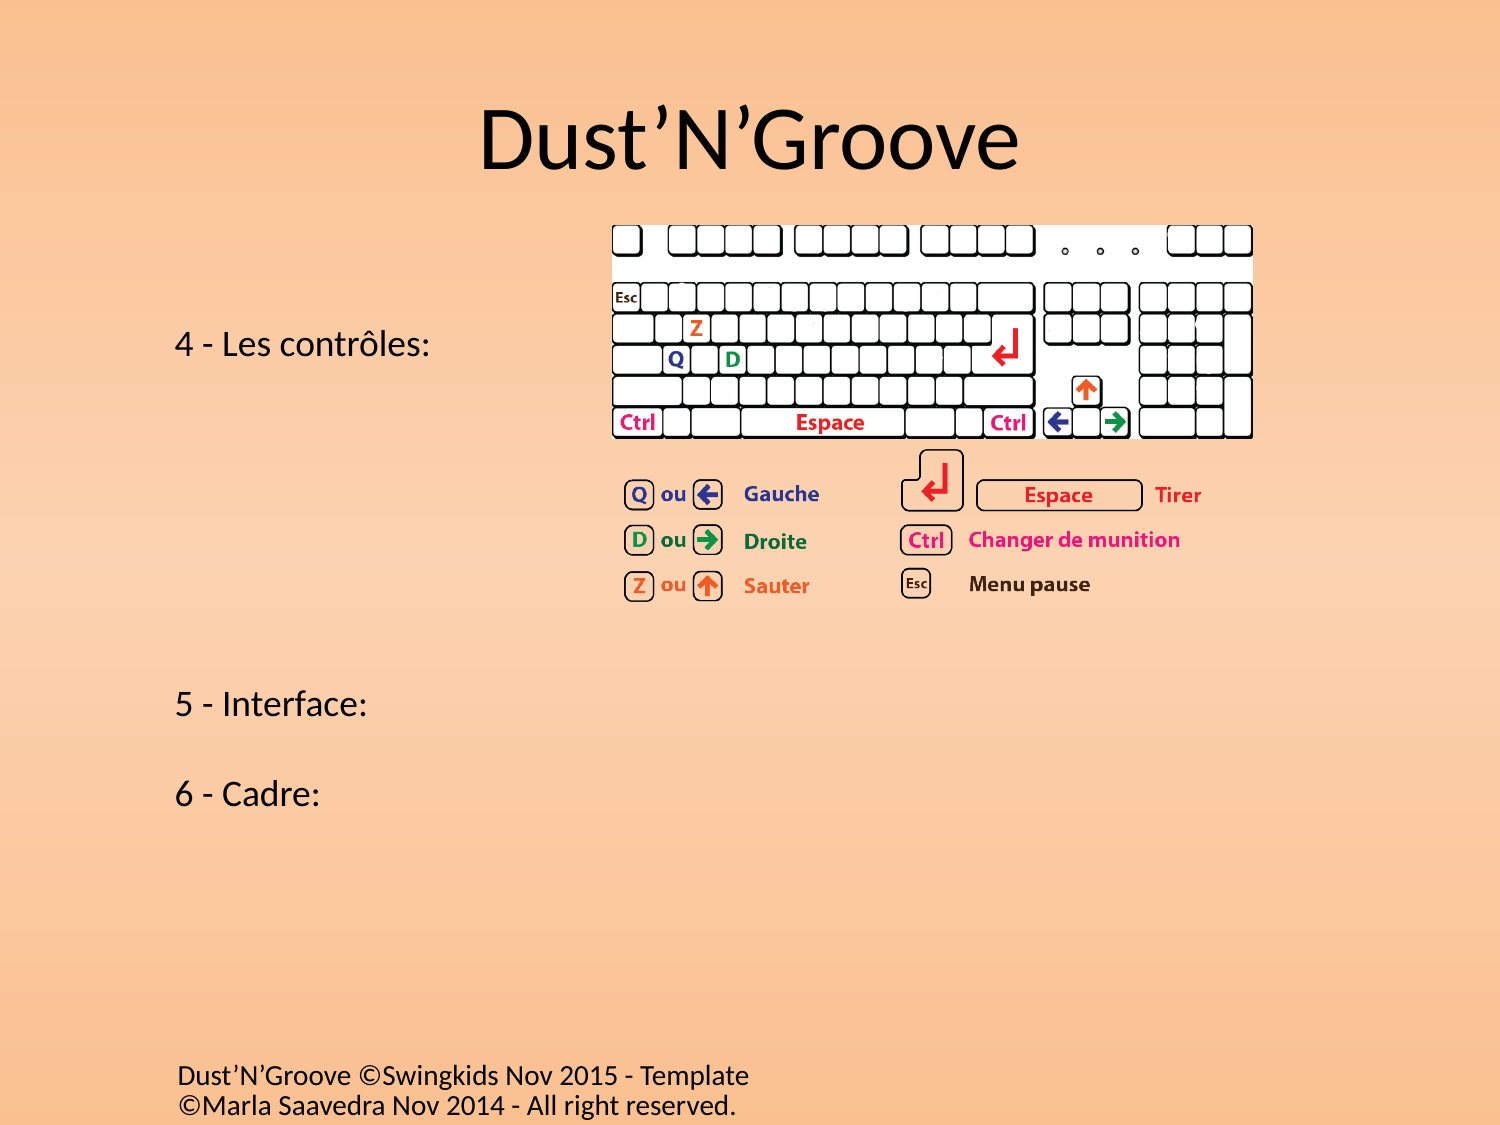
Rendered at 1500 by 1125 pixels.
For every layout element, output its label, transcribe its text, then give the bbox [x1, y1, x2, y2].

picture [612, 224, 1253, 603]
title Dust’N’Groove [282, 77, 1218, 189]
footer Dust’N’Groove ©Swingkids Nov 2015 - Template ©Marla Saavedra Nov 2014 - All right reserved. [175, 1060, 817, 1095]
list 4 - Les contrôles: 5 - Interface: 6 - Cadre: [101, 318, 1399, 864]
